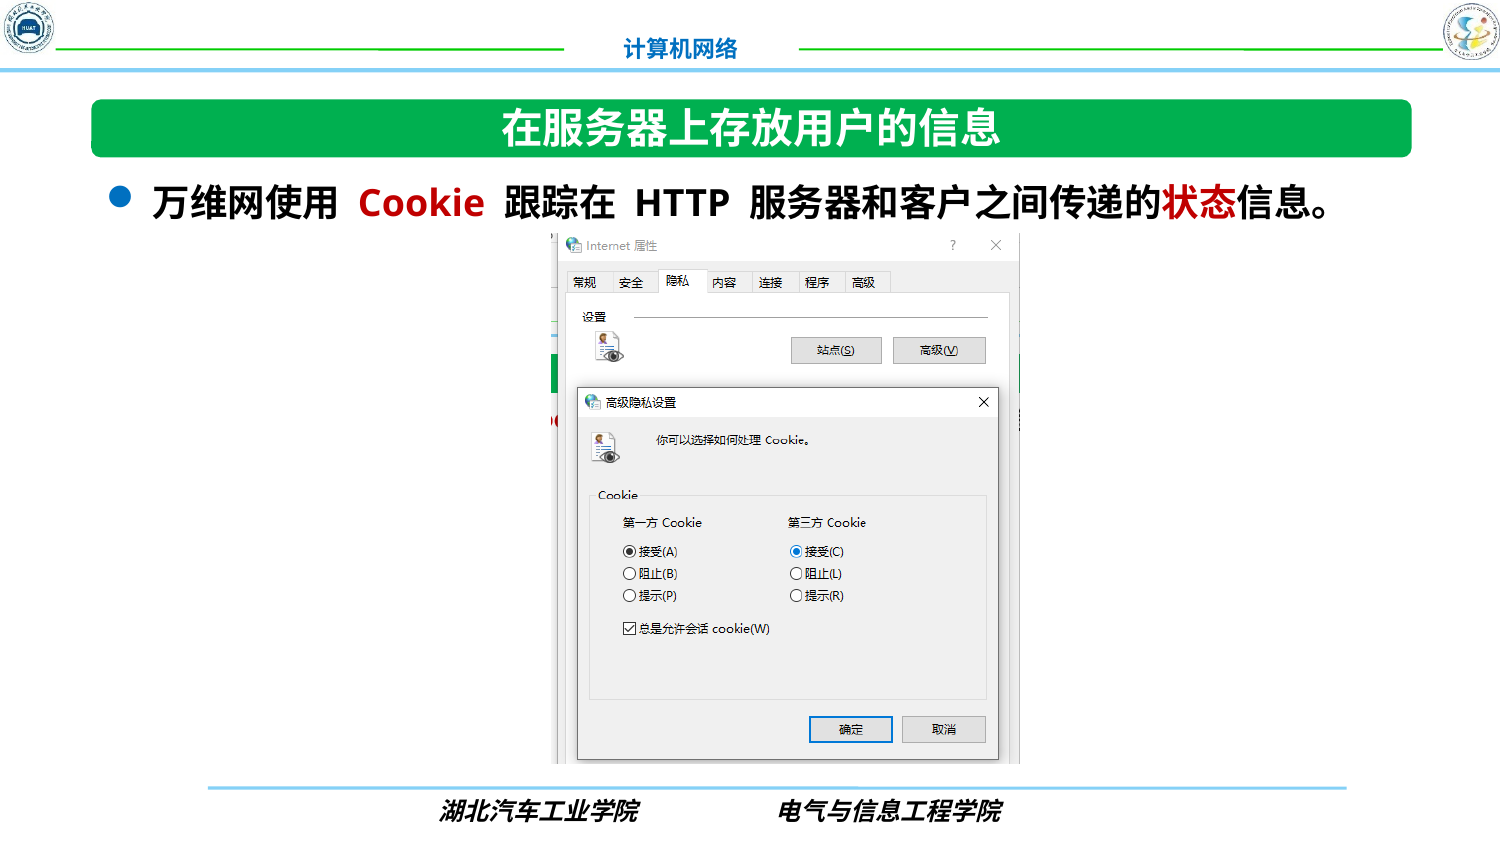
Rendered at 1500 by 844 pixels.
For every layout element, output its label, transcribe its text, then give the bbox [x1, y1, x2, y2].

picture [1443, 3, 1500, 60]
picture [0, 0, 58, 57]
text_box 在服务器上存放用户的信息 [486, 93, 1017, 158]
text_box 万维网使用 Cookie 跟踪在 HTTP 服务器和客户之间传递的状态信息。 [91, 158, 1412, 232]
text_box [91, 99, 486, 158]
picture [551, 233, 1020, 764]
text_box [1017, 99, 1412, 158]
